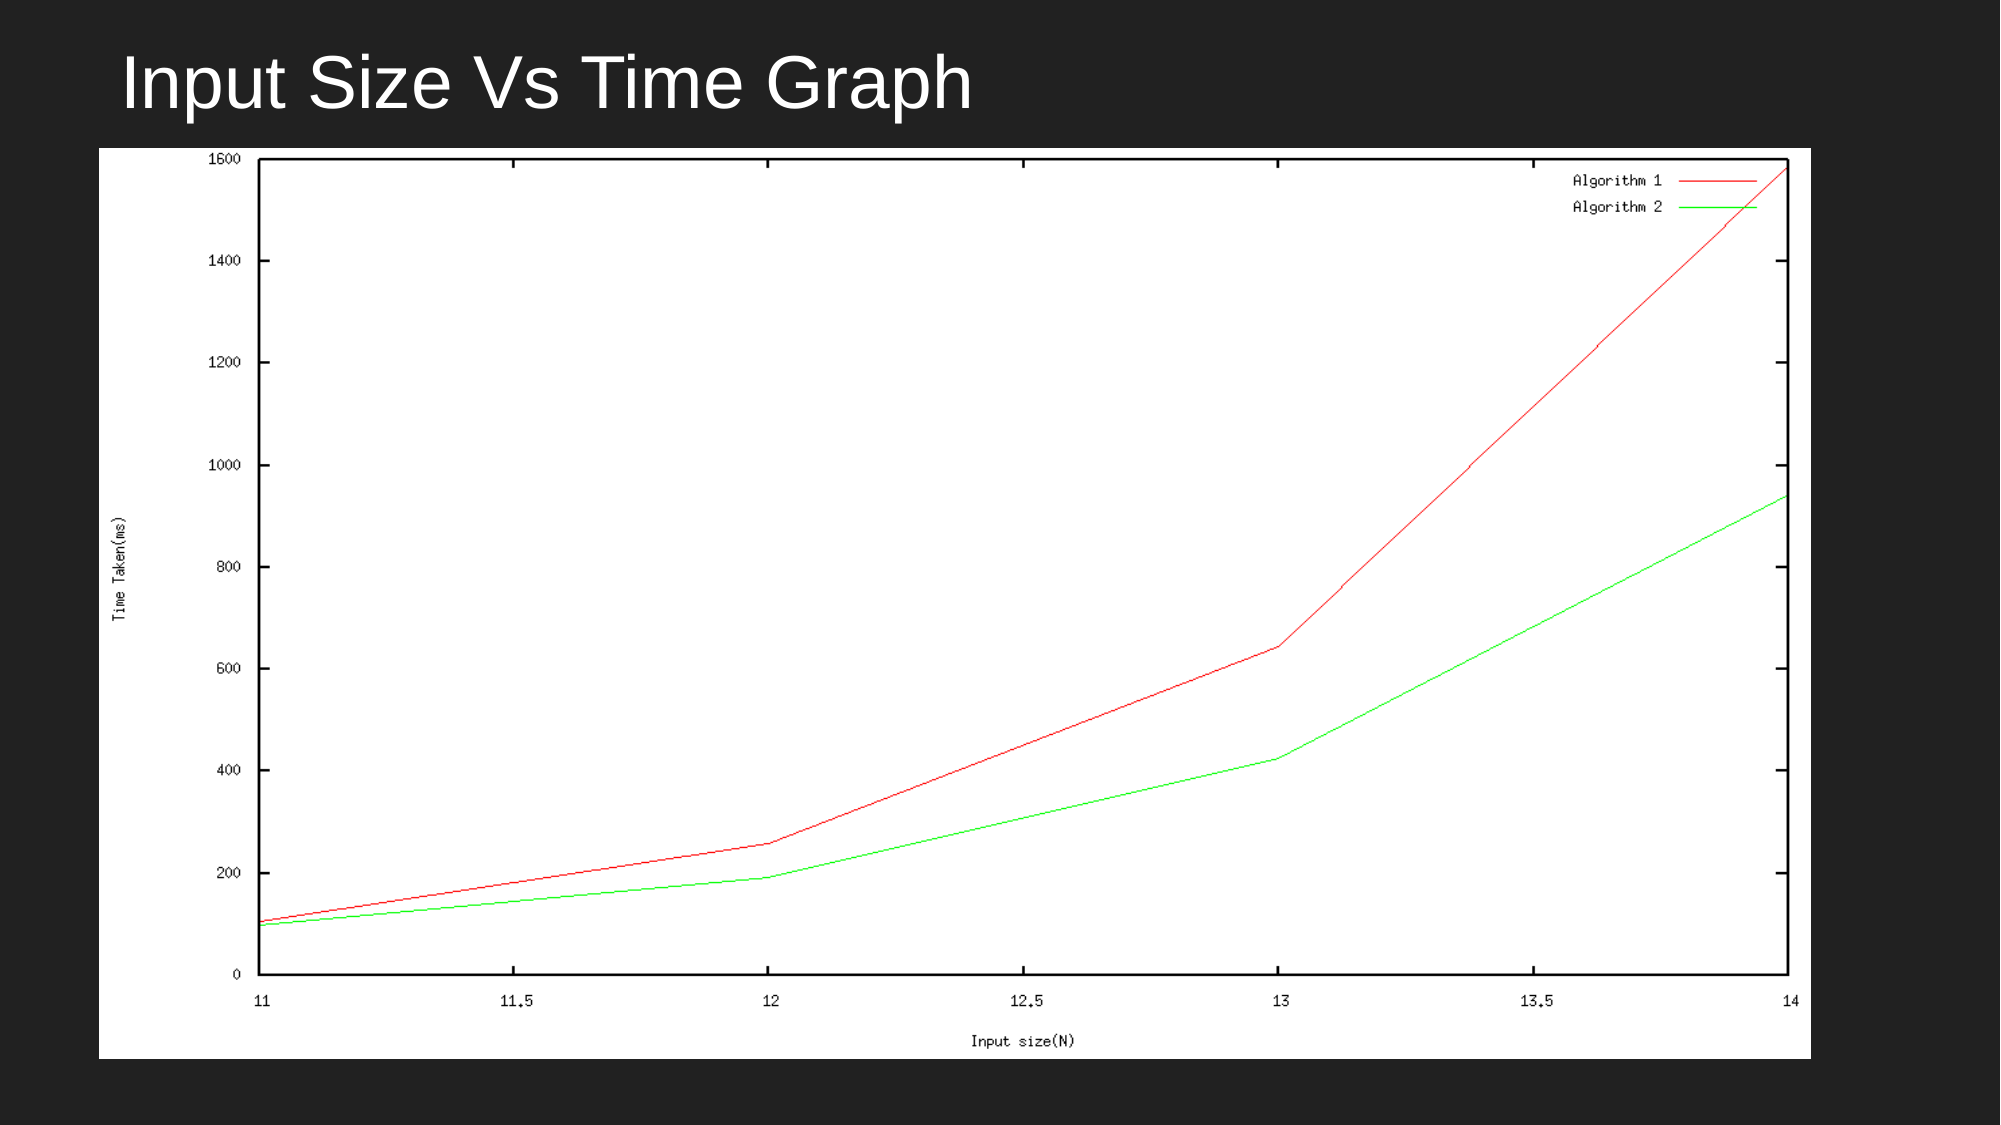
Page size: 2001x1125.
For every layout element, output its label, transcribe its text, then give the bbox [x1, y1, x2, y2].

title Input Size Vs Time Graph [99, 31, 1900, 127]
picture [99, 147, 1812, 1060]
